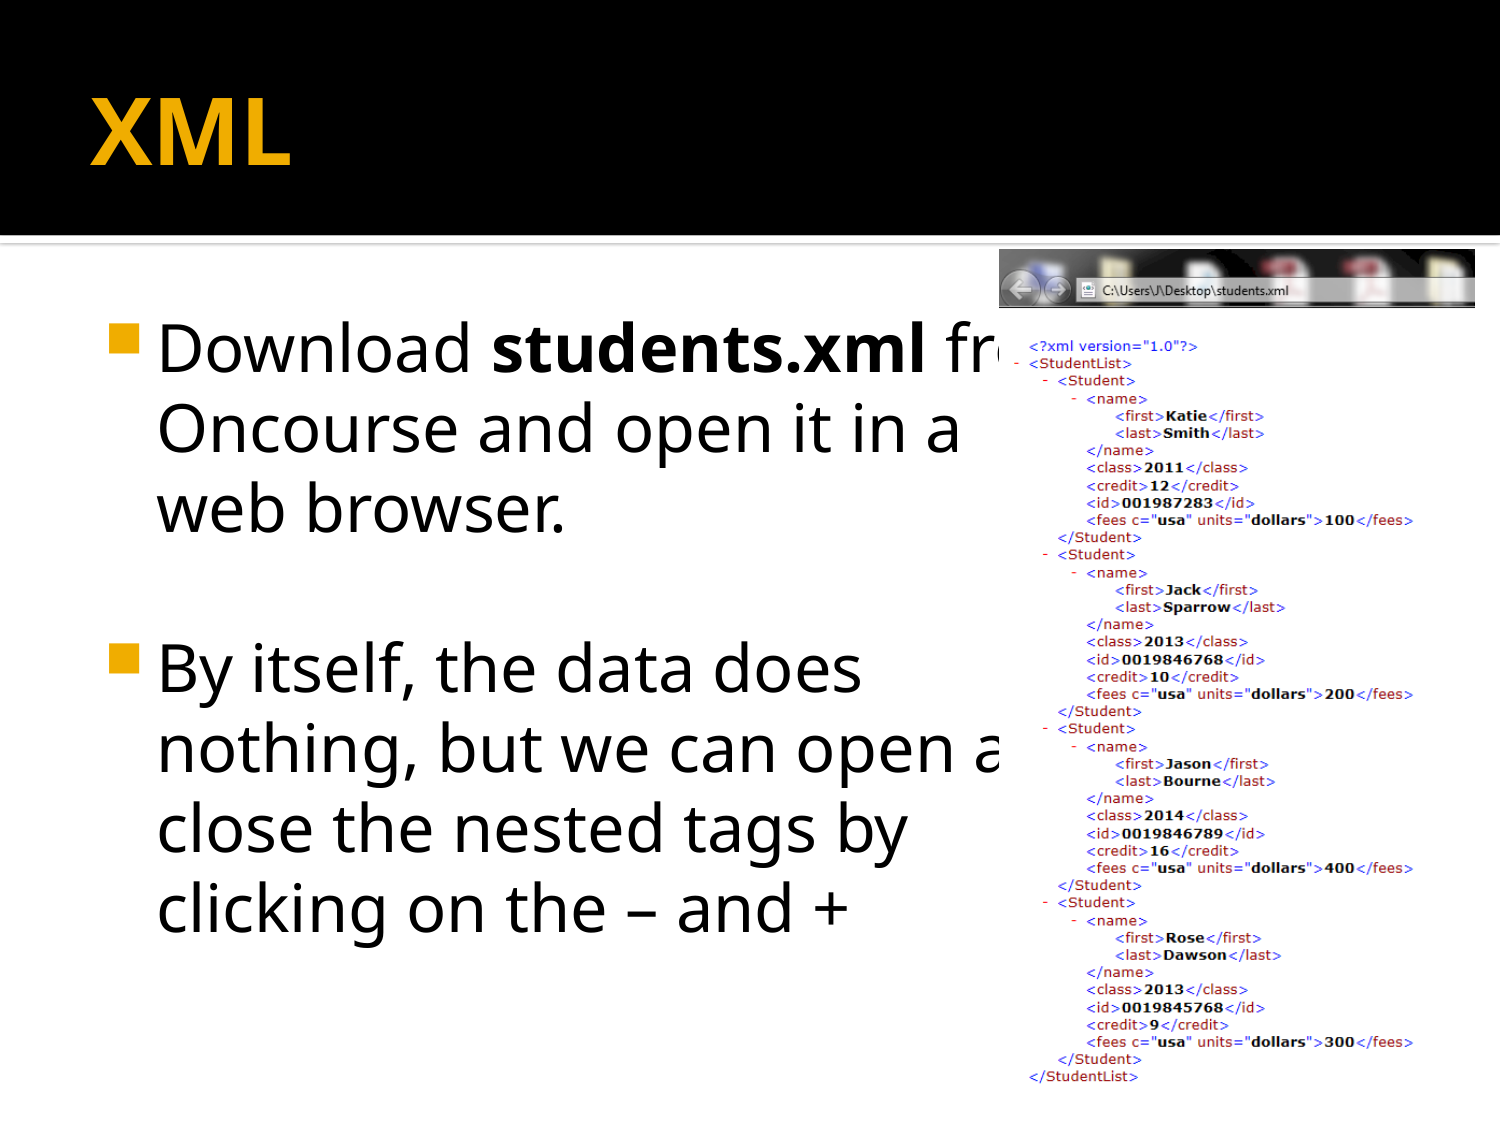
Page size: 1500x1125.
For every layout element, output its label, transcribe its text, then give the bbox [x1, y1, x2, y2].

title XML [75, 25, 1425, 231]
list Download students.xml from Oncourse and open it in a web browser. By itself, the data does nothing, but we can open and close the nested tags by clicking on the – and + [75, 291, 994, 1050]
picture [999, 249, 1475, 1094]
